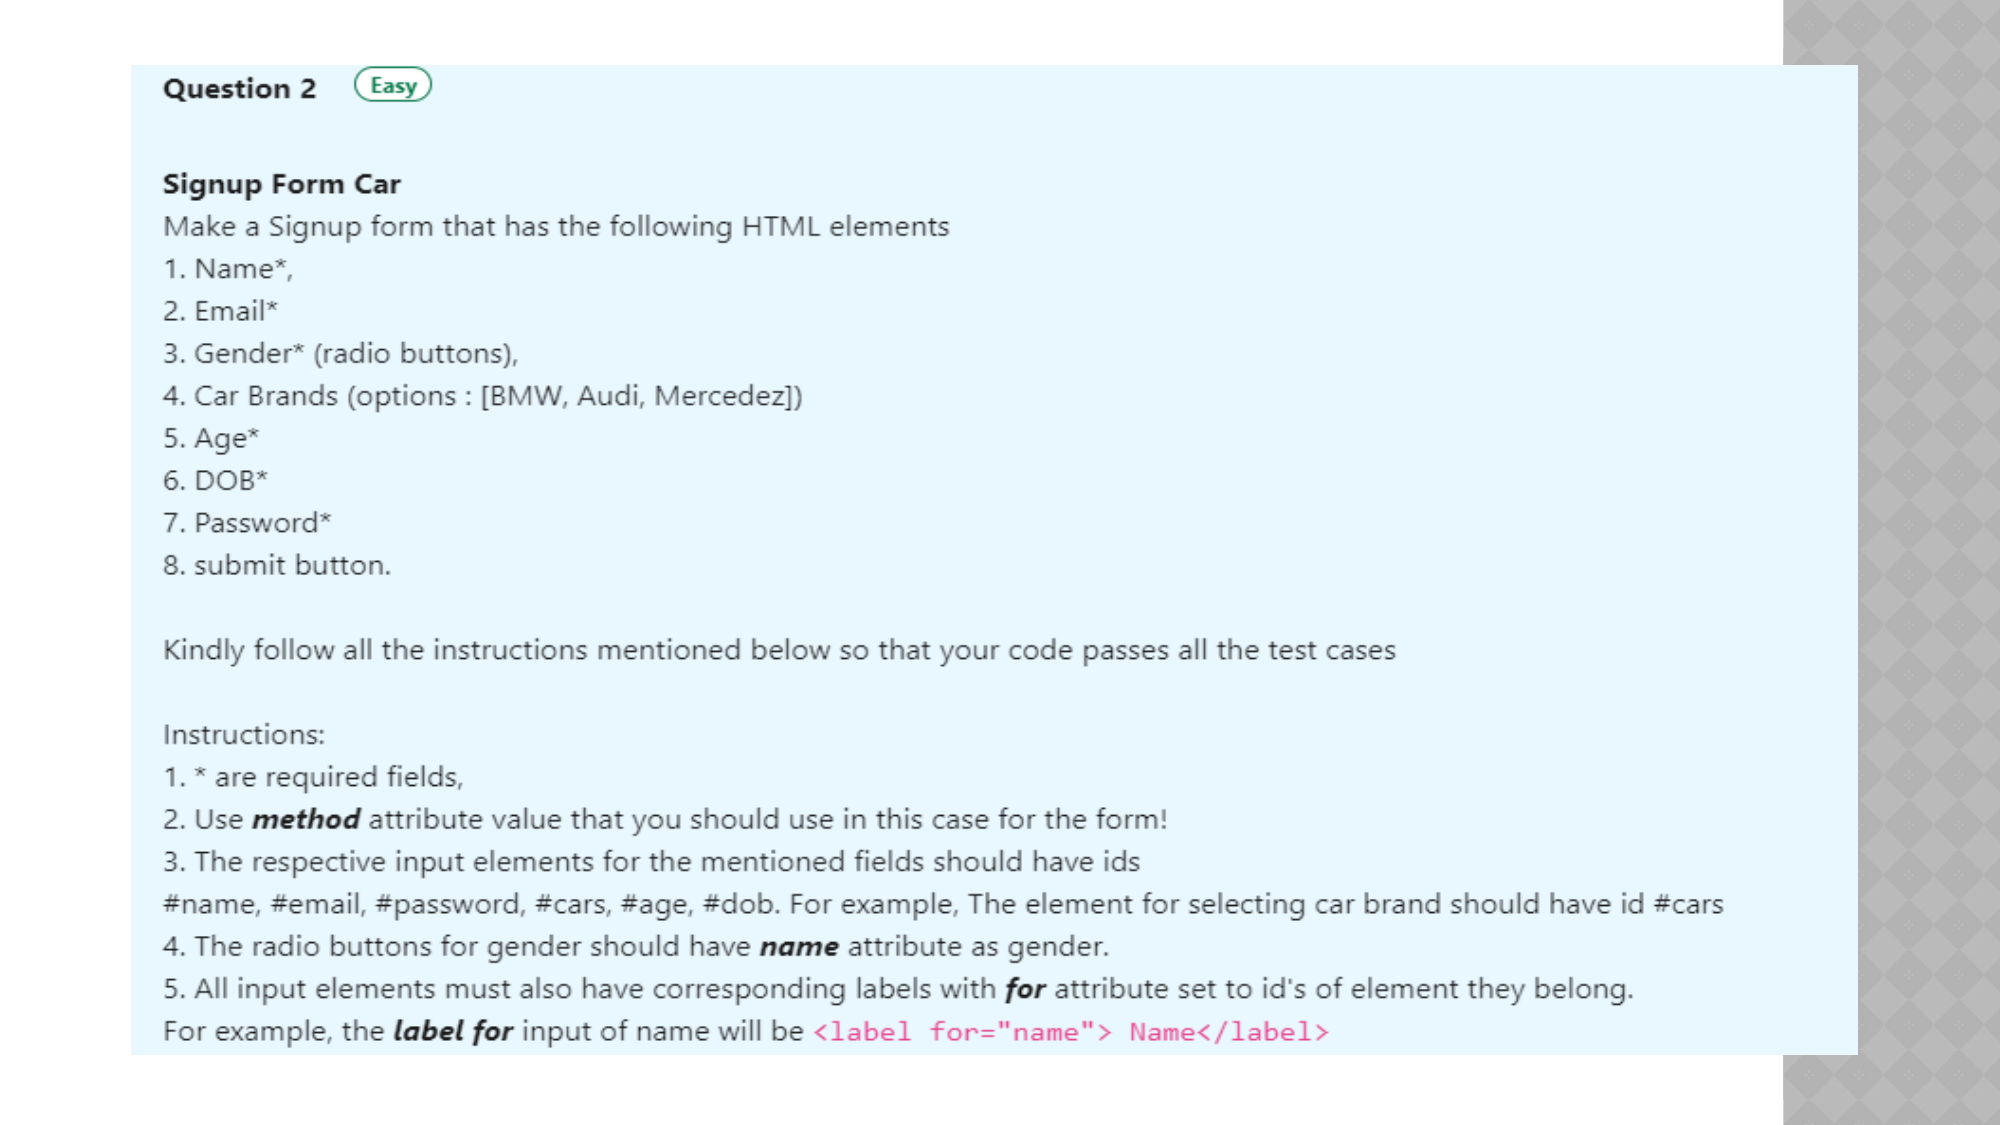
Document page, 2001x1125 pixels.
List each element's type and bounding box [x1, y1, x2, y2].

list [130, 65, 1859, 1055]
